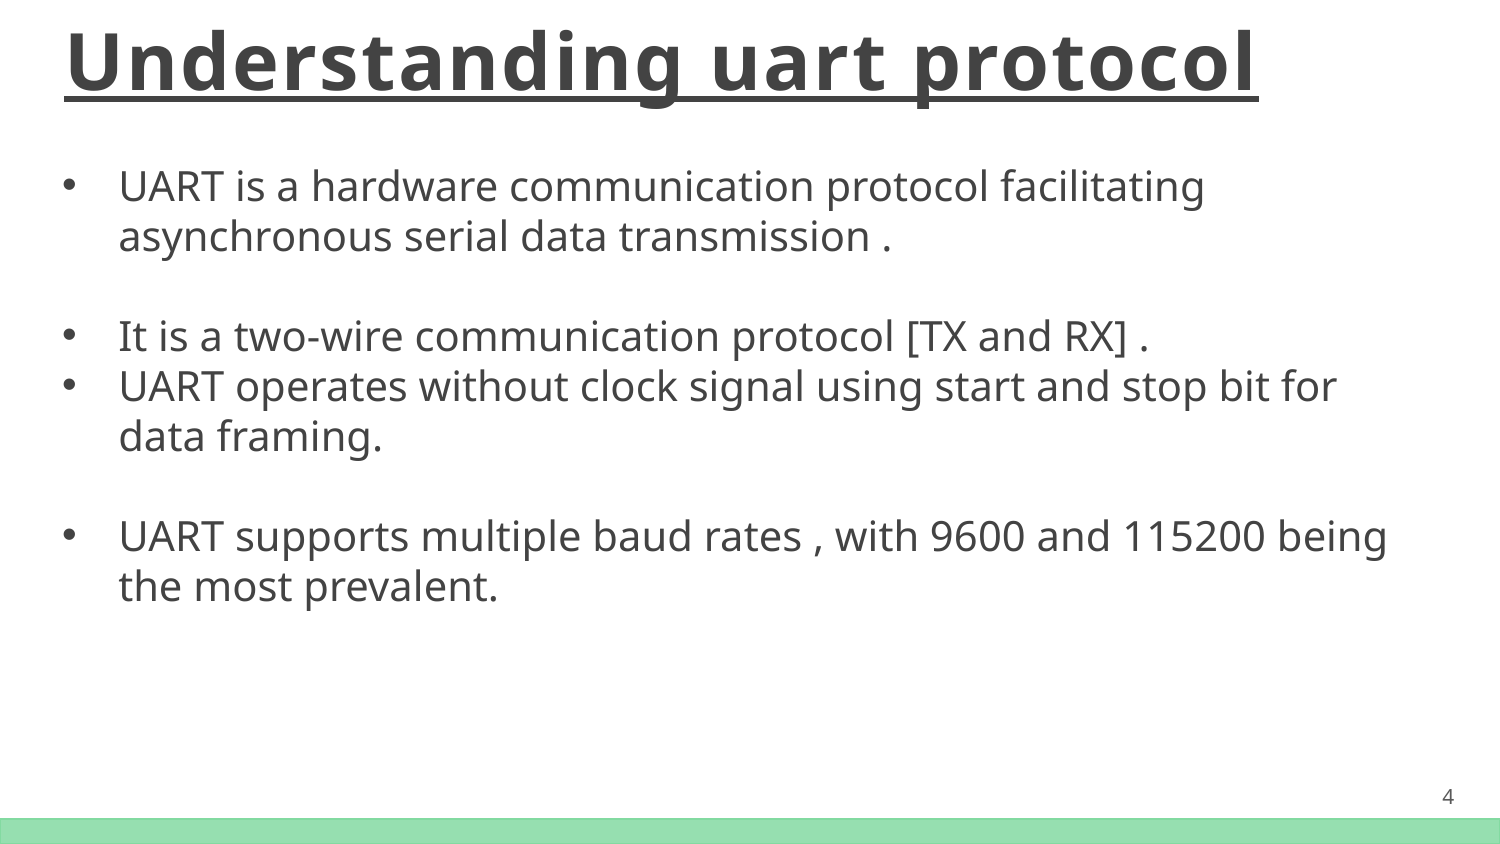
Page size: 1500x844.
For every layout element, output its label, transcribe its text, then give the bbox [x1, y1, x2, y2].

title Understanding uart protocol [62, 8, 1343, 152]
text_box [0, 817, 1500, 844]
slide_number 4 [1440, 783, 1475, 816]
list UART is a hardware communication protocol facilitating asynchronous serial data transmission . It is a two-wire communication protocol [TX and RX] . UART operates without clock signal using start and stop bit for data framing. UART supports multiple baud rates , with 9600 and 115200 being the most prevalent. [62, 159, 1390, 614]
